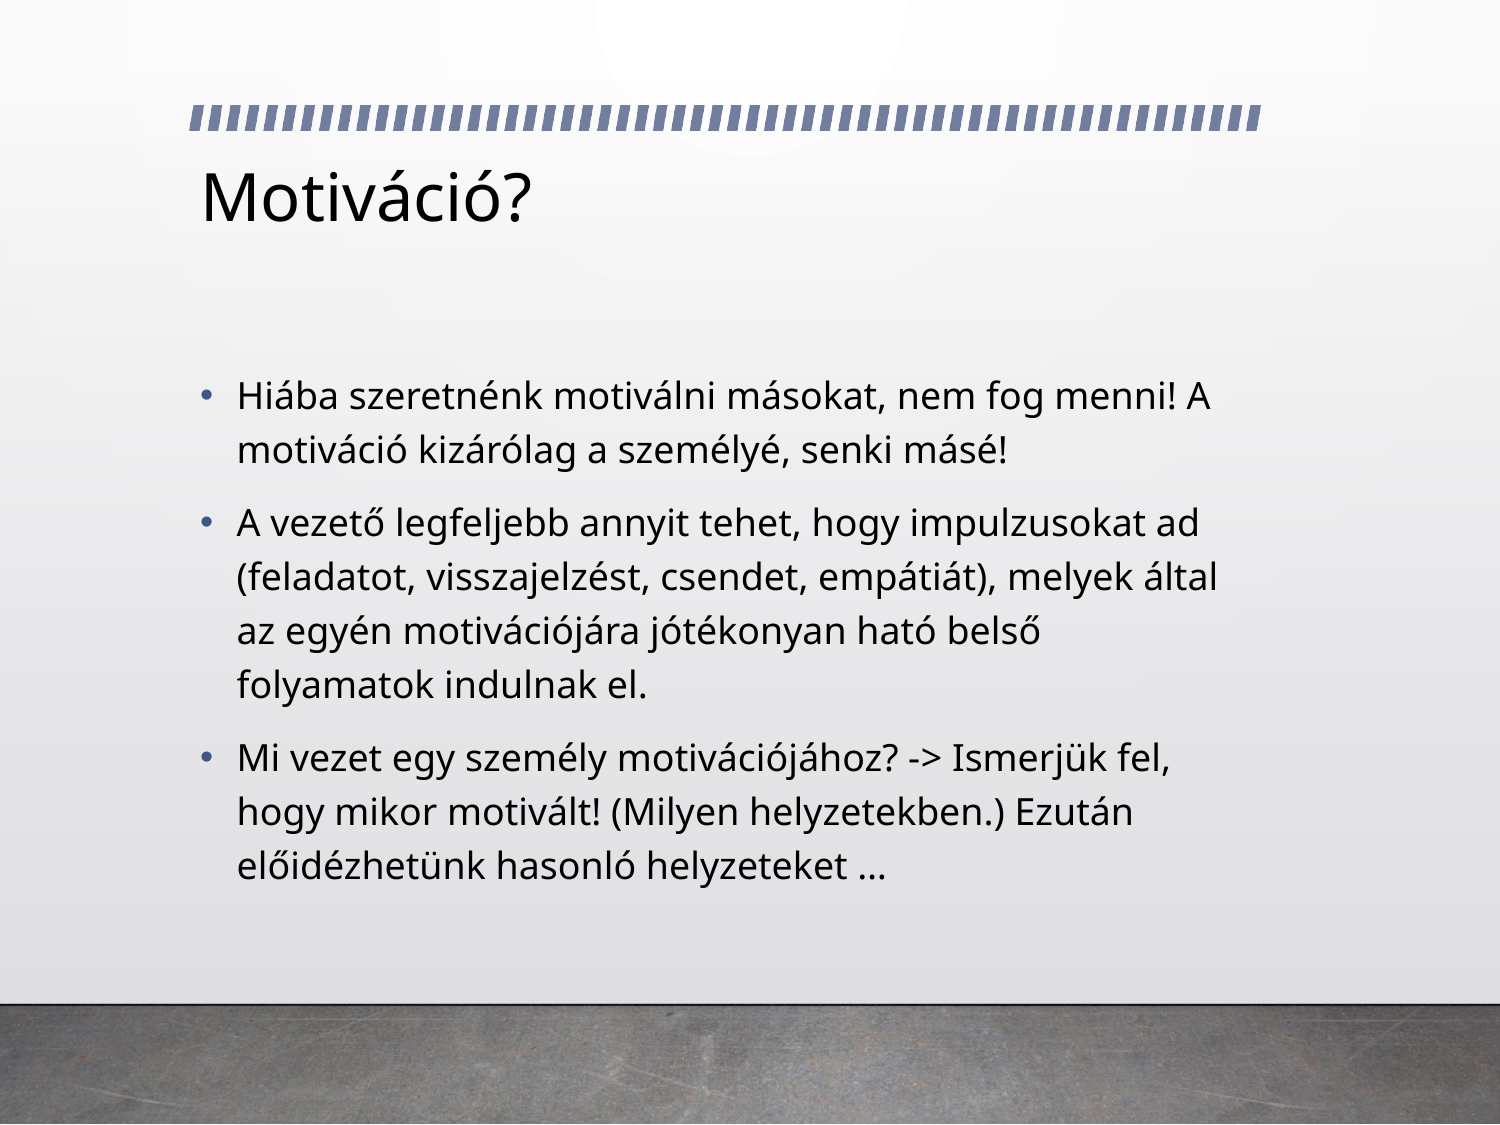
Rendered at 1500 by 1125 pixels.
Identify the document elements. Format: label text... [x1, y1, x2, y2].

title Motiváció? [185, 156, 1264, 329]
picture [0, 1004, 1500, 1124]
list Hiába szeretnénk motiválni másokat, nem fog menni! A motiváció kizárólag a személyé, senki másé! A vezető legfeljebb annyit tehet, hogy impulzusokat ad (feladatot, visszajelzést, csendet, empátiát), melyek által az egyén motivációjára jótékonyan ható belső folyamatok indulnak el. Mi vezet egy személy motivációjához? -> Ismerjük fel, hogy mikor motivált! (Milyen helyzetekben.) Ezután előidézhetünk hasonló helyzeteket … [185, 355, 1264, 895]
